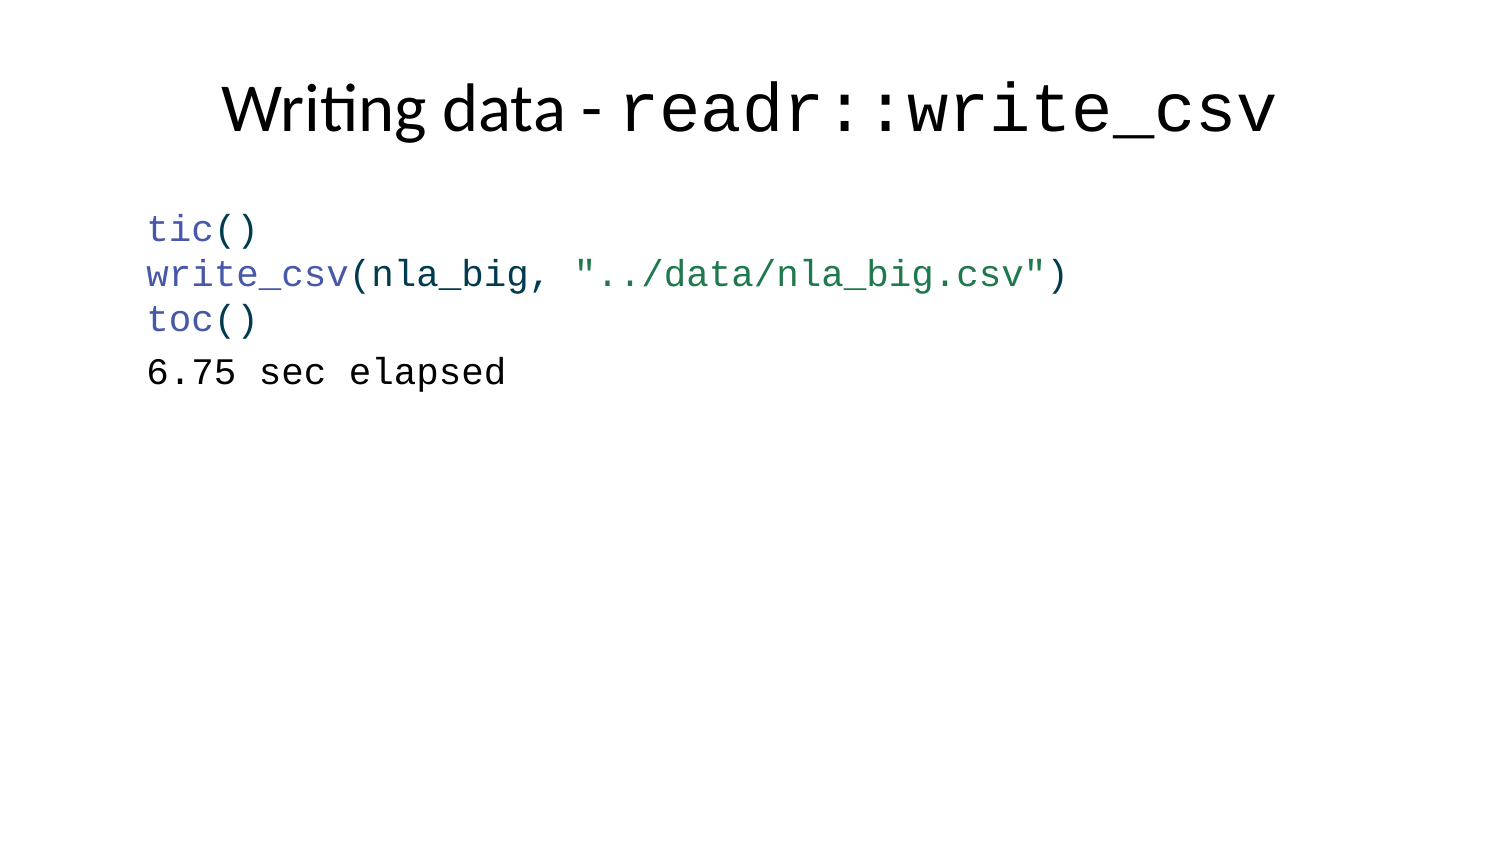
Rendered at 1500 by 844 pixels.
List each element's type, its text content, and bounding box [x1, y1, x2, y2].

list tic() write_csv(nla_big, "../data/nla_big.csv") toc() 6.75 sec elapsed [75, 196, 1425, 754]
title Writing data - readr::write_csv [75, 33, 1425, 175]
